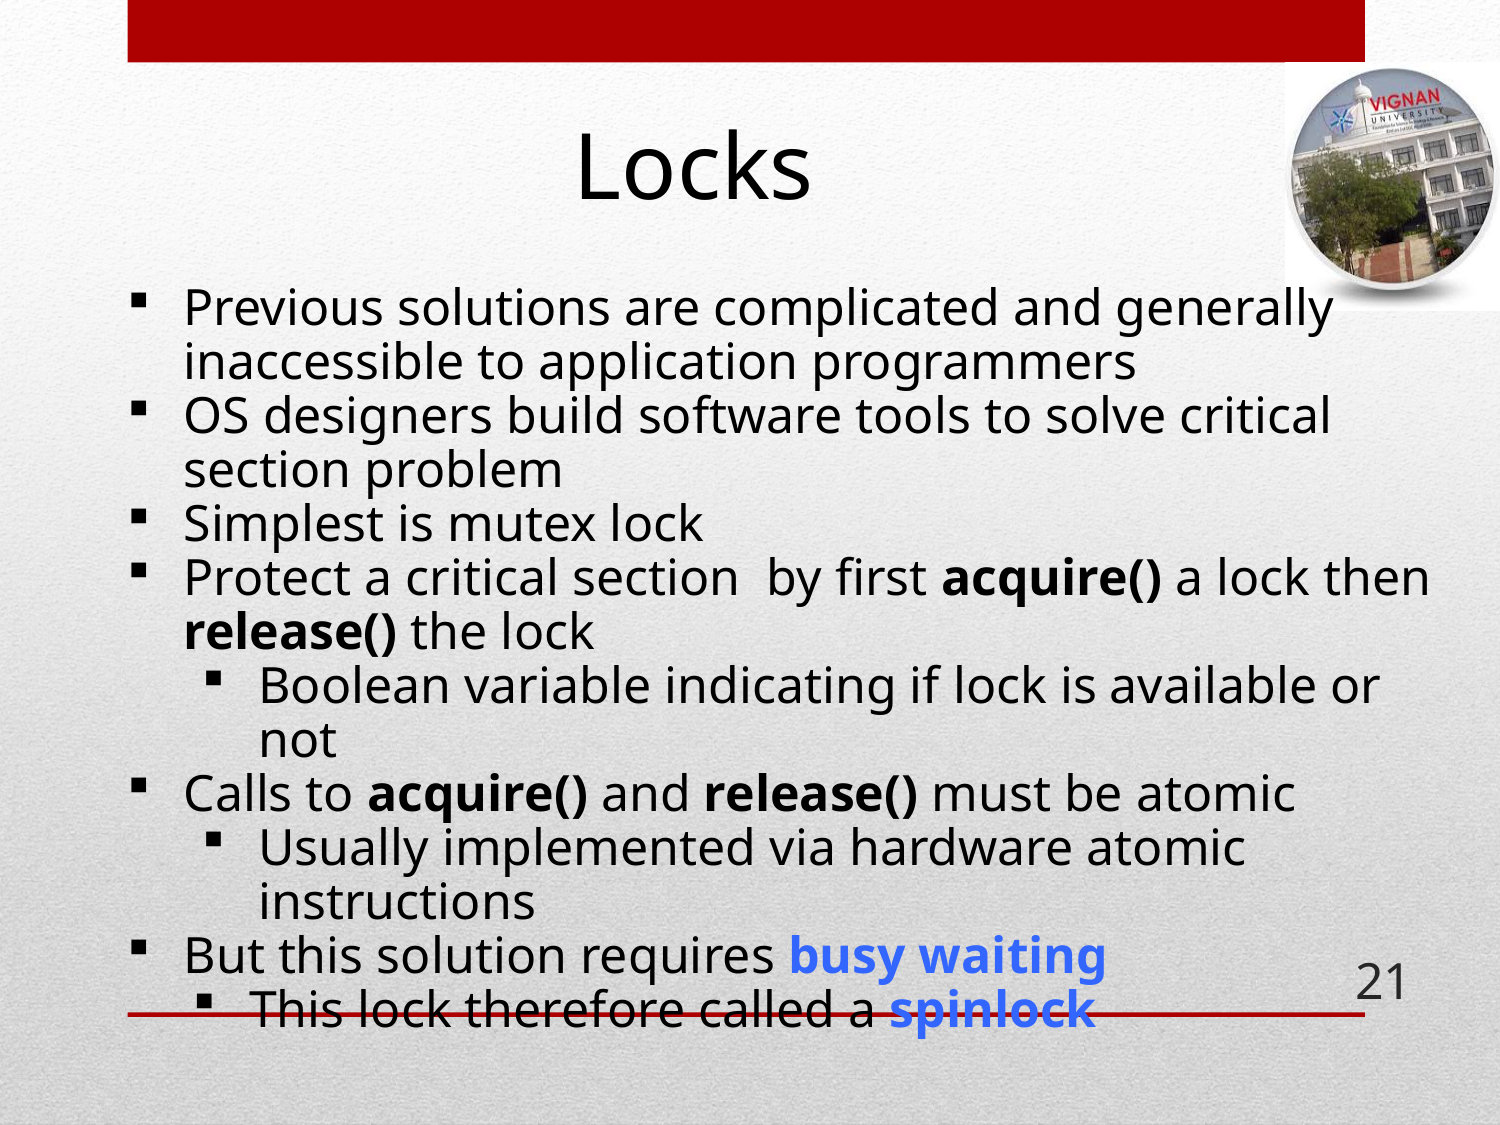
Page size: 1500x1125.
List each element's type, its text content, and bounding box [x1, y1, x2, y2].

title Locks [50, 87, 1279, 225]
text_box Previous solutions are complicated and generally inaccessible to application programmers OS designers build software tools to solve critical section problem Simplest is mutex lock Protect a critical section by first acquire() a lock then release() the lock Boolean variable indicating if lock is available or not Calls to acquire() and release() must be atomic Usually implemented via hardware atomic instructions But this solution requires busy waiting This lock therefore called a spinlock [112, 274, 1463, 1046]
picture [1284, 61, 1500, 312]
